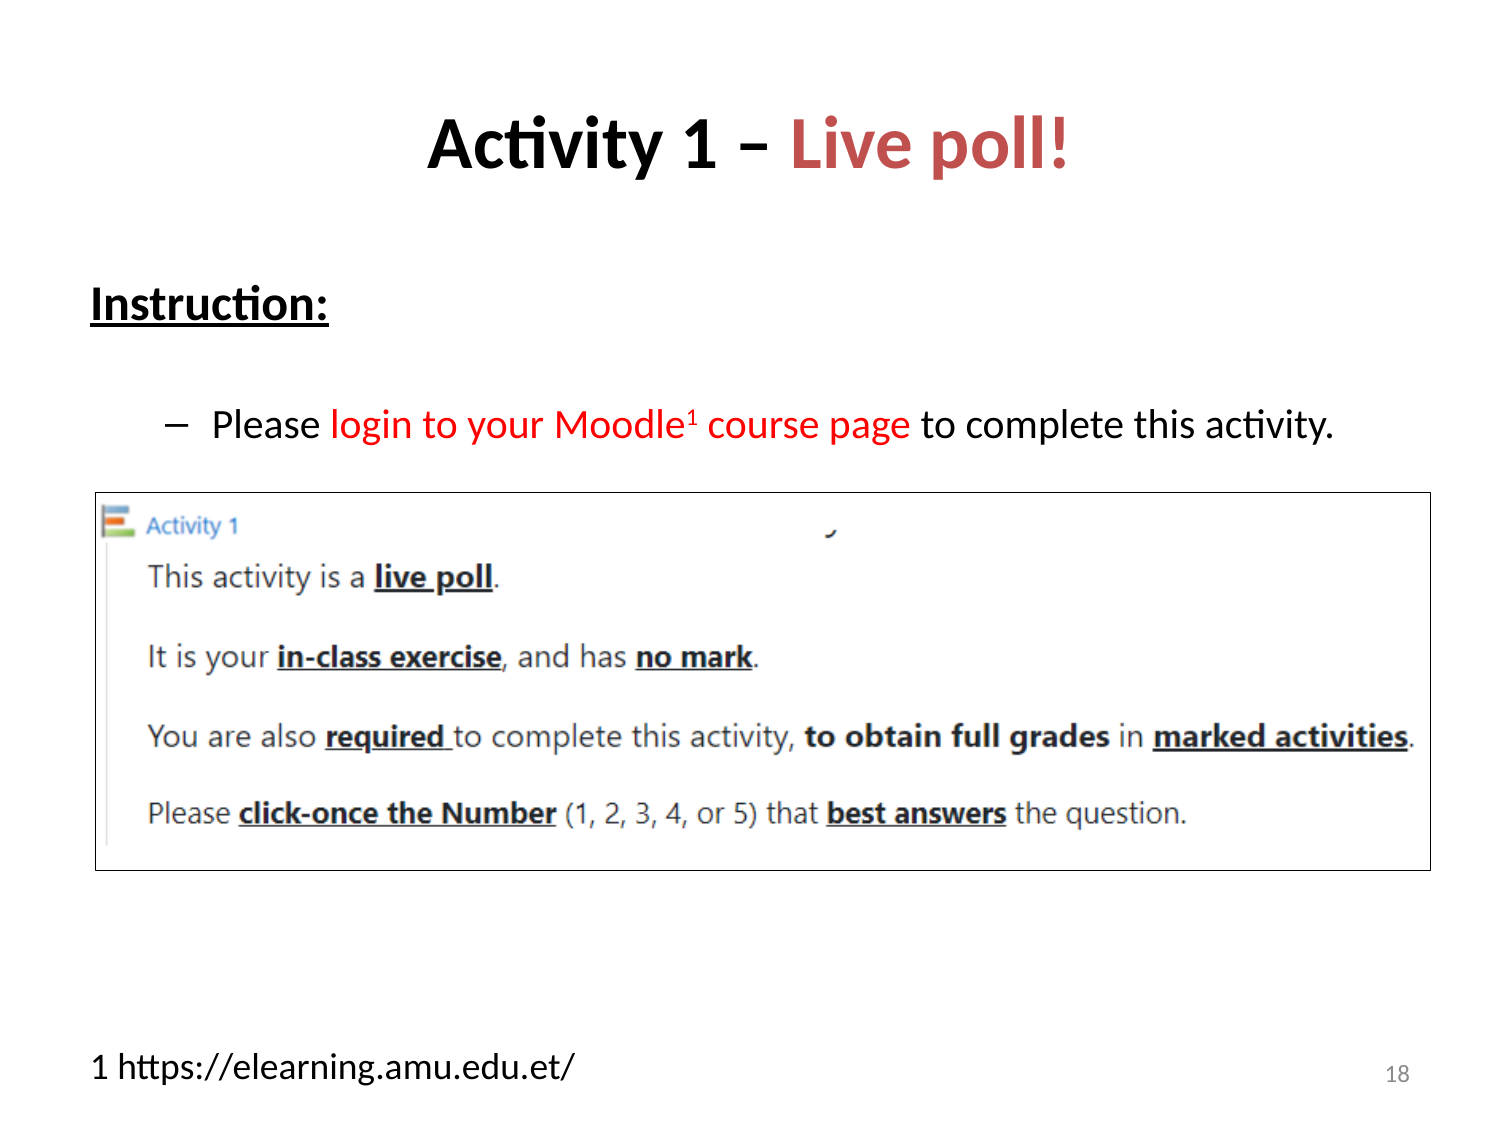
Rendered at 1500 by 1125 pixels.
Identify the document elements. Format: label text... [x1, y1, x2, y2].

text_box 1 https://elearning.amu.edu.et/ [74, 1034, 825, 1095]
list Instruction: Please login to your Moodle1 course page to complete this activity. [75, 262, 1425, 1005]
title Activity 1 – Live poll! [75, 45, 1425, 233]
picture [94, 491, 1430, 870]
slide_number 18 [1074, 1042, 1425, 1103]
